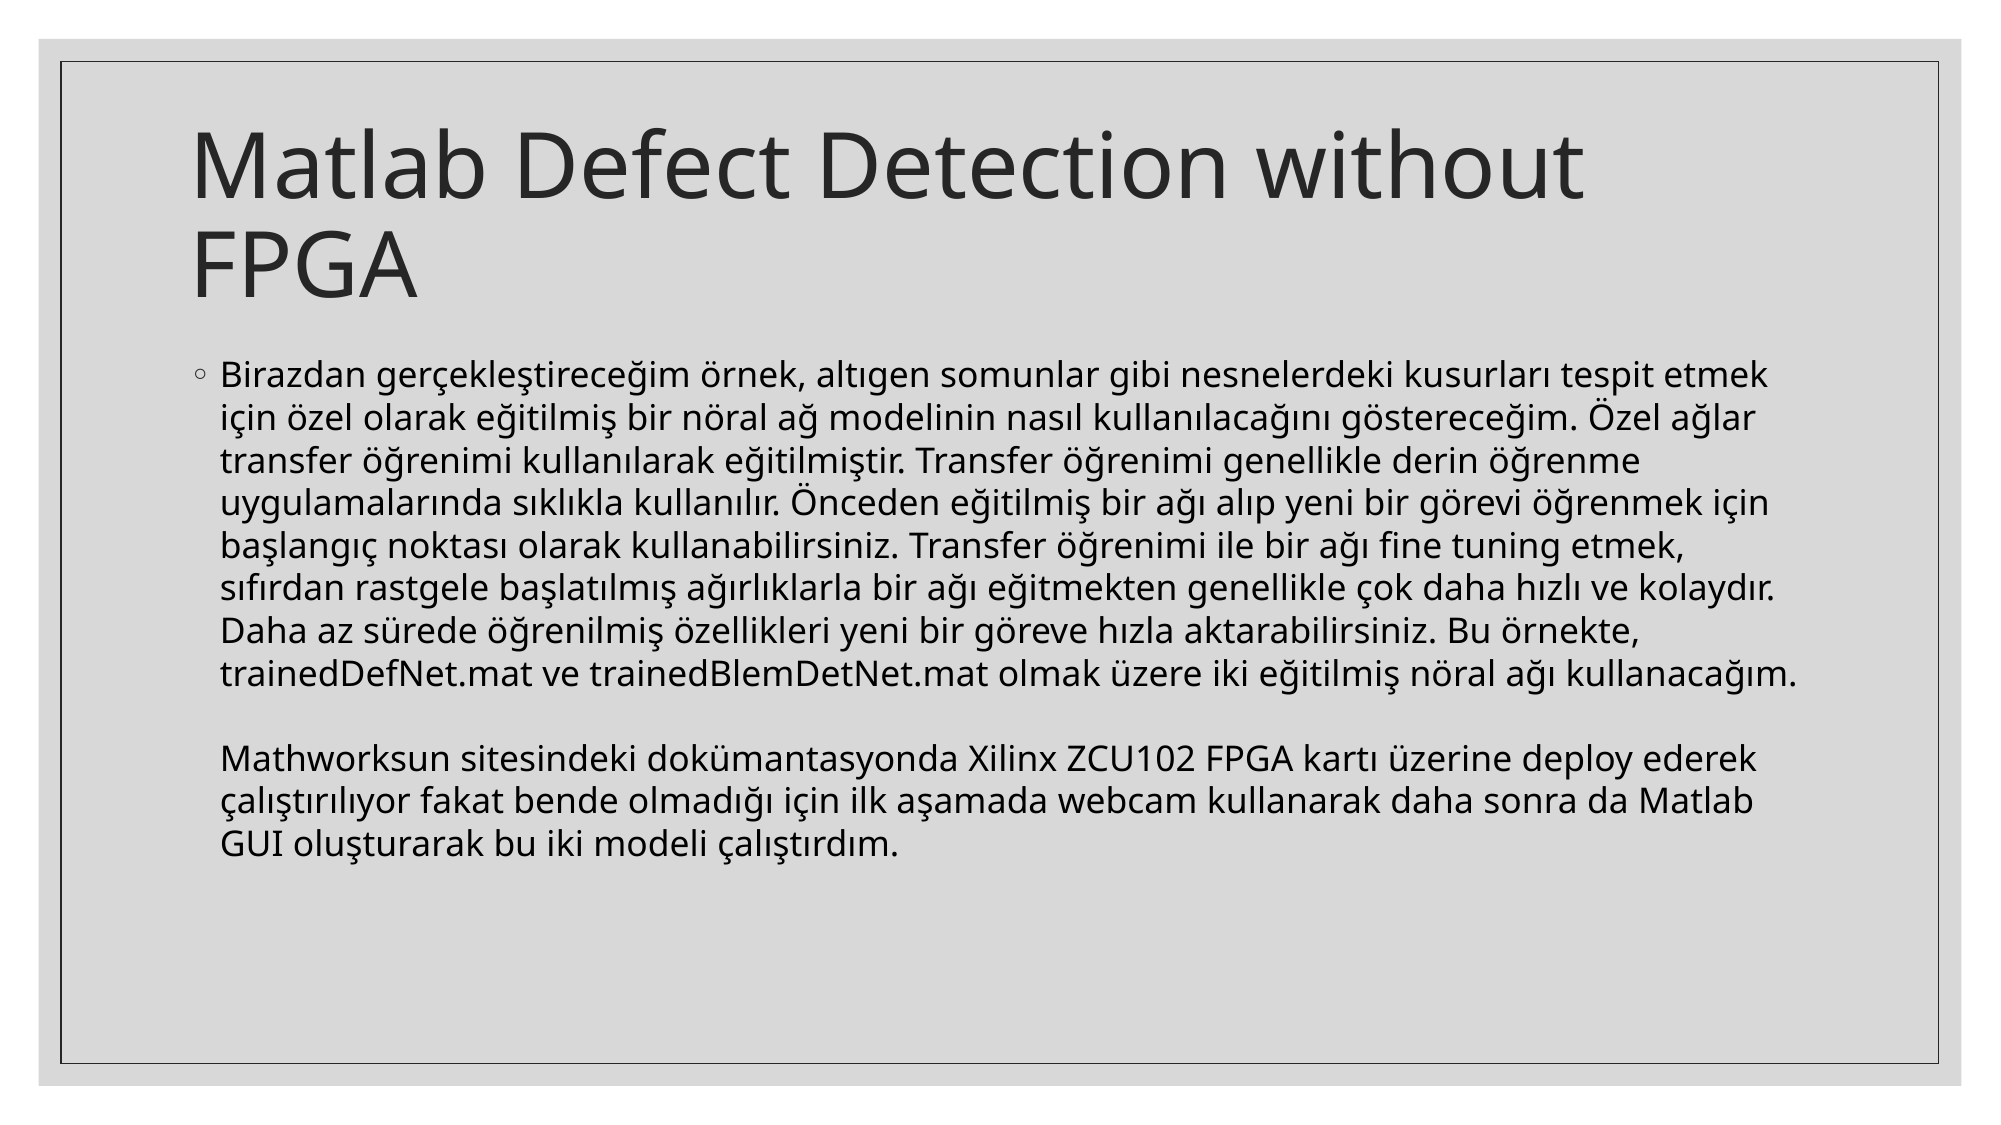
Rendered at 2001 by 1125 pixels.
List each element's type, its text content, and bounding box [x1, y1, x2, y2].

title Matlab Defect Detection without FPGA [174, 105, 1825, 331]
list Birazdan gerçekleştireceğim örnek, altıgen somunlar gibi nesnelerdeki kusurları tespit etmek için özel olarak eğitilmiş bir nöral ağ modelinin nasıl kullanılacağını göstereceğim. Özel ağlar transfer öğrenimi kullanılarak eğitilmiştir. Transfer öğrenimi genellikle derin öğrenme uygulamalarında sıklıkla kullanılır. Önceden eğitilmiş bir ağı alıp yeni bir görevi öğrenmek için başlangıç noktası olarak kullanabilirsiniz. Transfer öğrenimi ile bir ağı fine tuning etmek, sıfırdan rastgele başlatılmış ağırlıklarla bir ağı eğitmekten genellikle çok daha hızlı ve kolaydır. Daha az sürede öğrenilmiş özellikleri yeni bir göreve hızla aktarabilirsiniz. Bu örnekte, trainedDefNet.mat ve trainedBlemDetNet.mat olmak üzere iki eğitilmiş nöral ağı kullanacağım. Mathworksun sitesindeki dokümantasyonda Xilinx ZCU102 FPGA kartı üzerine deploy ederek çalıştırılıyor fakat bende olmadığı için ilk aşamada webcam kullanarak daha sonra da Matlab GUI oluşturarak bu iki modeli çalıştırdım. [174, 345, 1825, 977]
